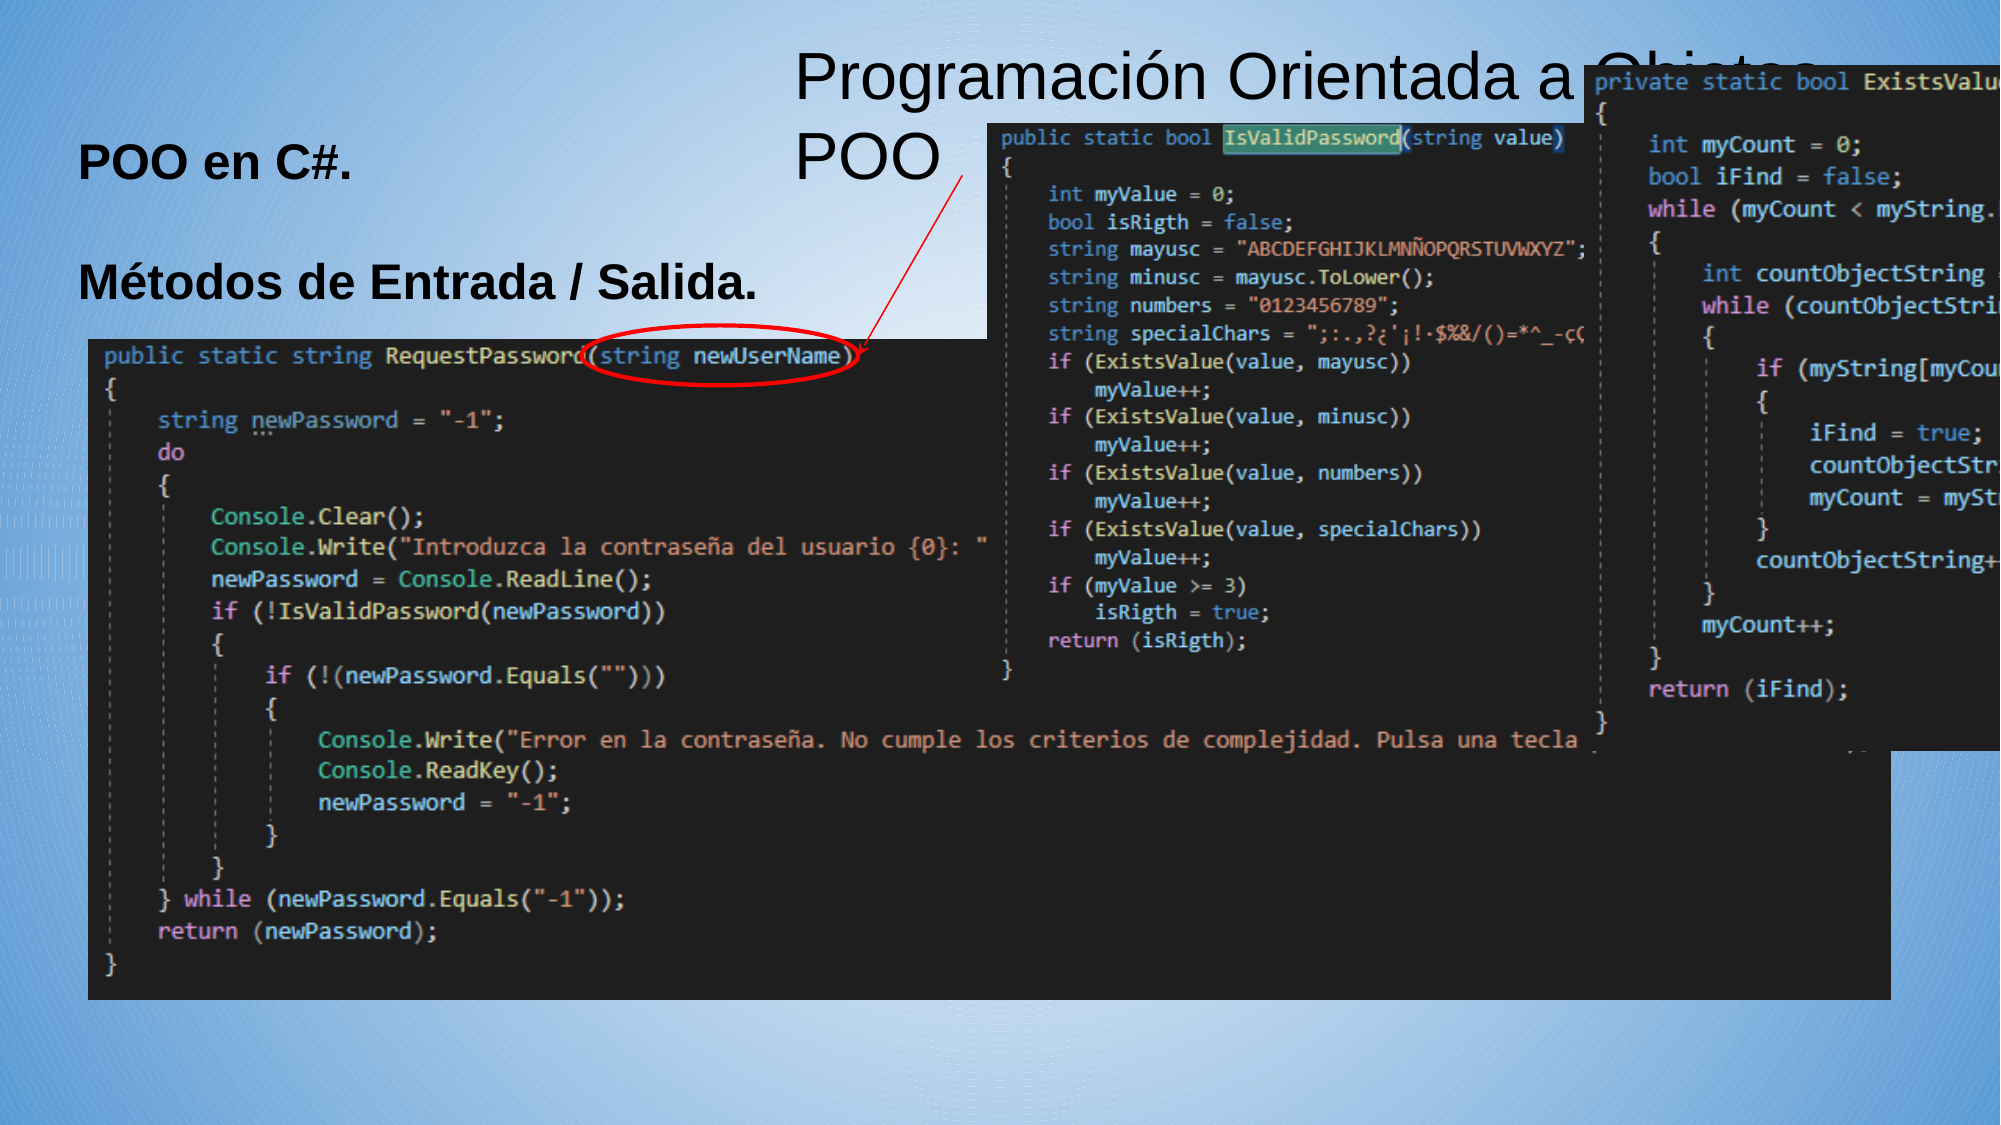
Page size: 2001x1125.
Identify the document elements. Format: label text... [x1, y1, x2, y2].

text_box POO en C#. Métodos de Entrada / Salida. [63, 121, 987, 497]
text_box [614, 325, 826, 336]
picture [88, 64, 2000, 1000]
text_box Programación Orientada a Objetos - POO [779, 25, 1978, 121]
